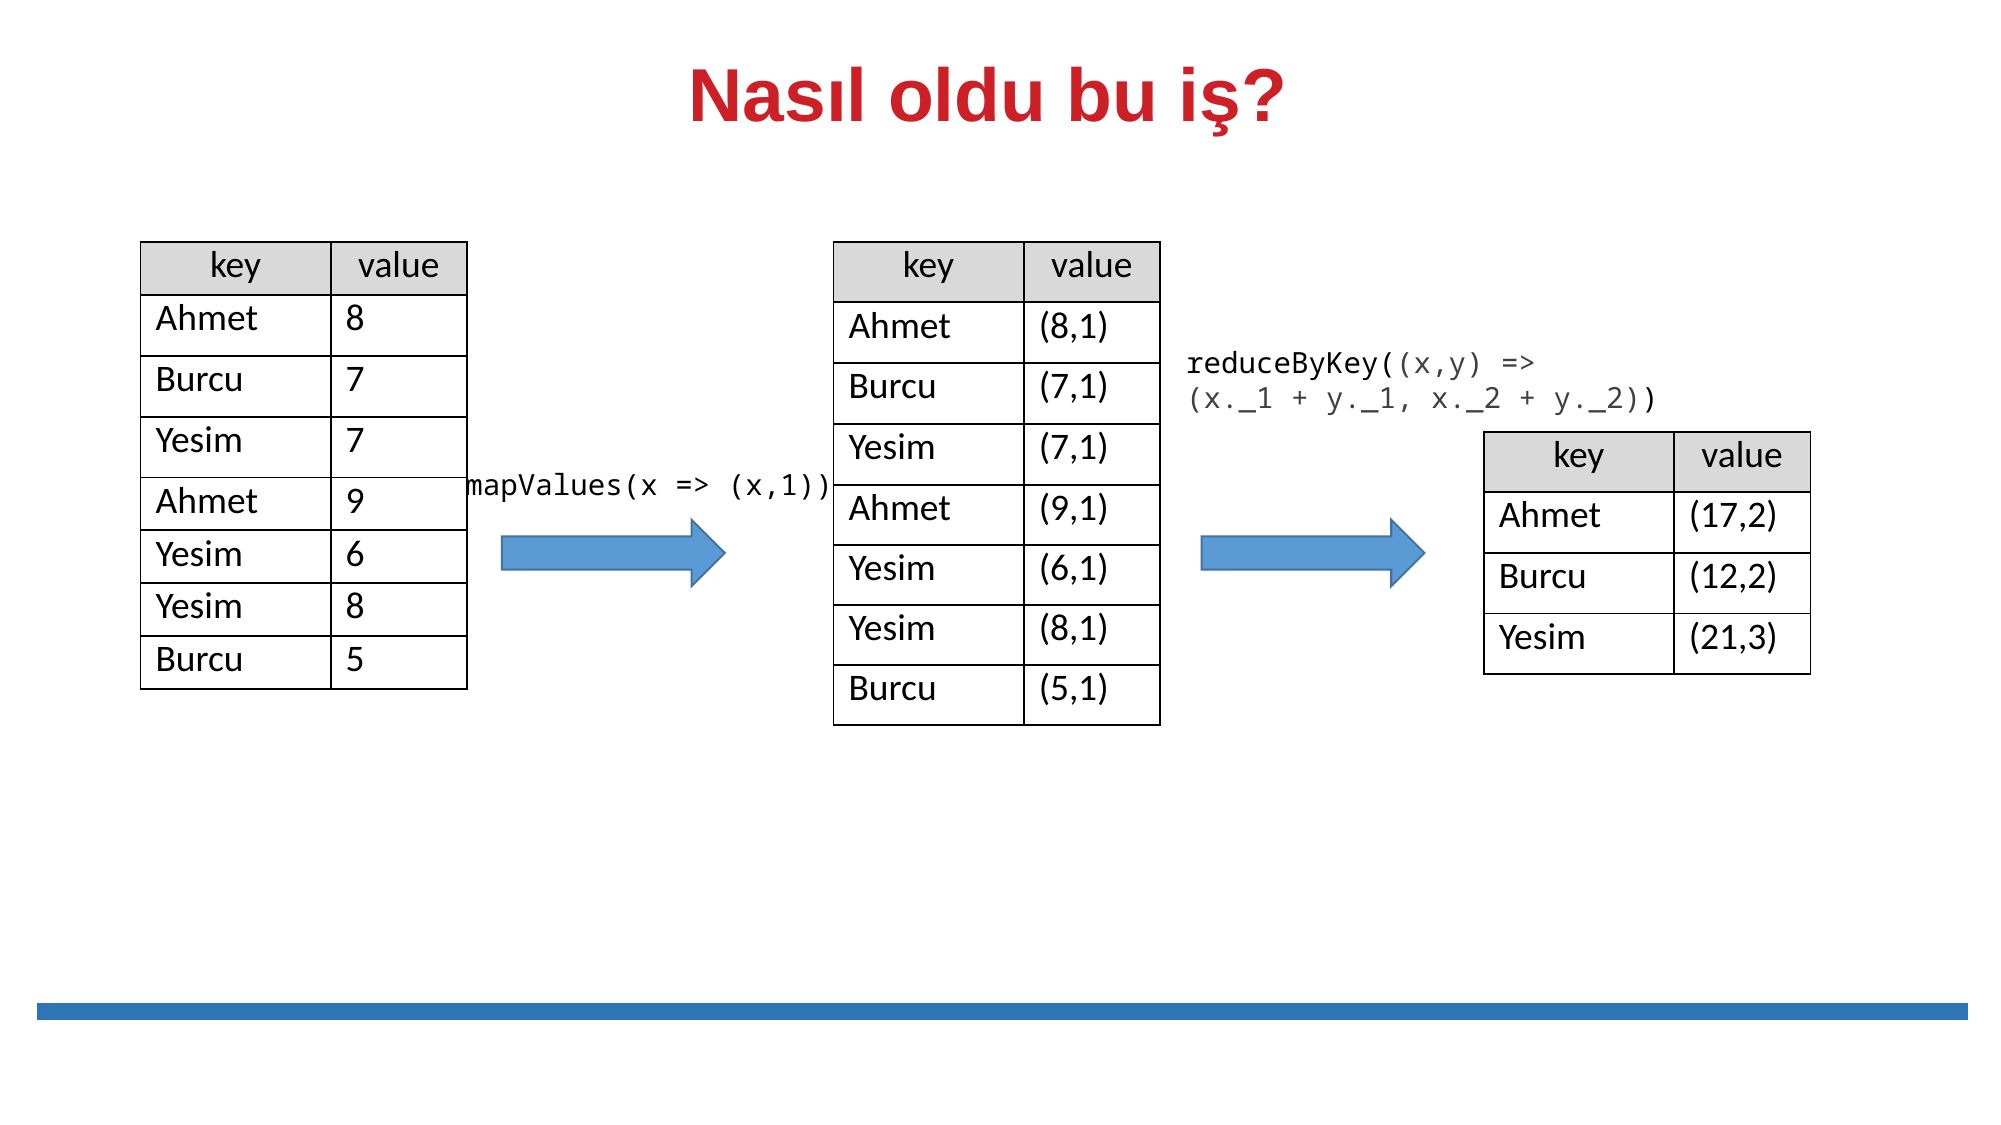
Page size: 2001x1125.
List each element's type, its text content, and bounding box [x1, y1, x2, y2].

table_cell 5 [332, 637, 466, 688]
table_cell Burcu [1485, 554, 1673, 613]
table_cell 8 [332, 296, 466, 355]
table_header value [1025, 243, 1159, 301]
text_box mapValues(x => (x,1)) [450, 459, 833, 509]
table_cell Yesim [141, 531, 330, 582]
table_cell Burcu [141, 357, 330, 416]
table_cell Ahmet [141, 478, 330, 529]
table_cell Burcu [141, 637, 330, 688]
table_cell Yesim [834, 546, 1023, 604]
table_cell (7,1) [1025, 425, 1159, 484]
table_cell Yesim [141, 418, 330, 477]
table_cell Yesim [1485, 614, 1673, 673]
table_cell Ahmet [1485, 493, 1673, 552]
table_cell Yesim [141, 584, 330, 635]
text_box reduceByKey((x,y) => (x._1 + y._1, x._2 + y._2)) [1171, 336, 1674, 422]
table_cell Ahmet [834, 486, 1023, 544]
table_cell 7 [332, 418, 466, 477]
table_cell (5,1) [1025, 666, 1159, 724]
table_cell (21,3) [1675, 614, 1810, 673]
table_cell (6,1) [1025, 546, 1159, 604]
table_cell Ahmet [141, 296, 330, 355]
table_cell (9,1) [1025, 486, 1159, 544]
text_box [1200, 517, 1426, 589]
table_cell (17,2) [1675, 493, 1810, 552]
table_cell 9 [332, 478, 466, 529]
title Nasıl oldu bu iş? [238, 34, 1739, 146]
table_cell (8,1) [1025, 303, 1159, 362]
table_cell (8,1) [1025, 606, 1159, 664]
table_cell Yesim [834, 606, 1023, 664]
table_header key [1485, 433, 1673, 491]
table_header key [834, 243, 1023, 301]
table_cell 7 [332, 357, 466, 416]
table_cell (12,2) [1675, 554, 1810, 613]
table_cell 6 [332, 531, 466, 582]
text_box [500, 517, 727, 589]
table_cell Ahmet [834, 303, 1023, 362]
table_header value [1675, 433, 1810, 491]
table_header value [332, 243, 466, 294]
table_cell 8 [332, 584, 466, 635]
table_header key [141, 243, 330, 294]
table_cell Yesim [834, 425, 1023, 484]
table_cell Burcu [834, 364, 1023, 423]
table_cell (7,1) [1025, 364, 1159, 423]
table_cell Burcu [834, 666, 1023, 724]
